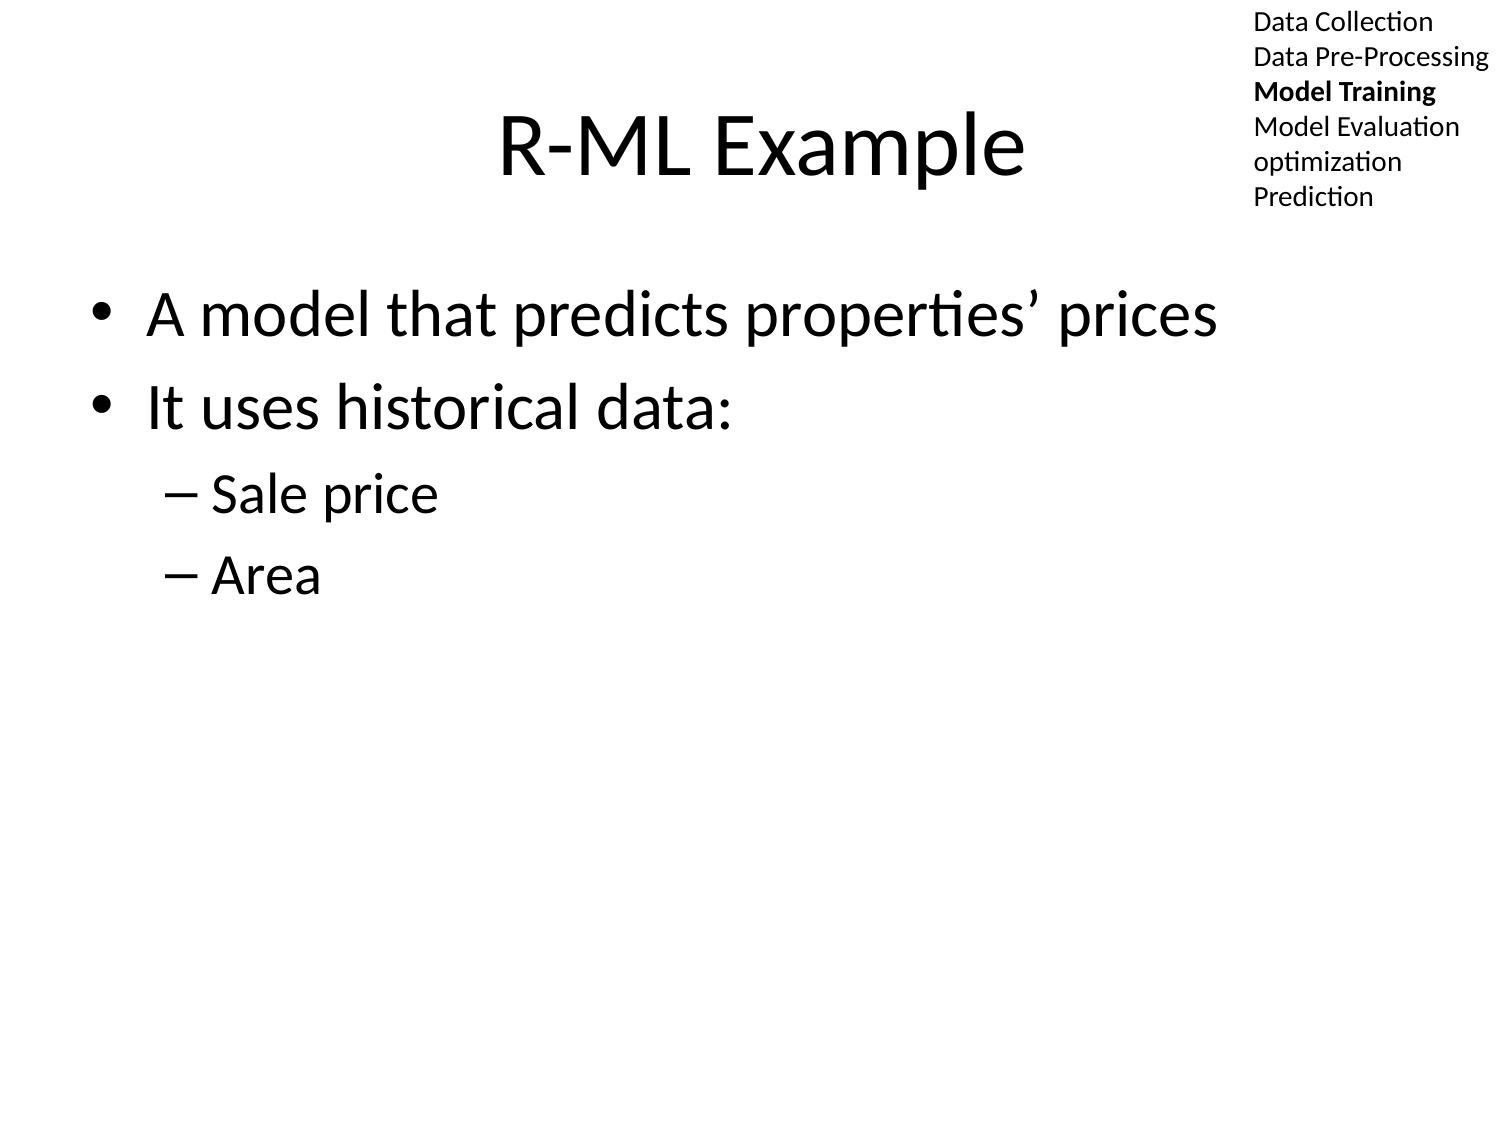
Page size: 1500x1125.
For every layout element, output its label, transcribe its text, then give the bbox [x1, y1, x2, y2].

text_box Data Collection Data Pre-Processing Model Training Model Evaluation optimization Prediction [1238, 0, 1500, 265]
list A model that predicts properties’ prices It uses historical data: Sale price Area [75, 262, 1425, 1005]
title R-ML Example [87, 45, 1238, 233]
